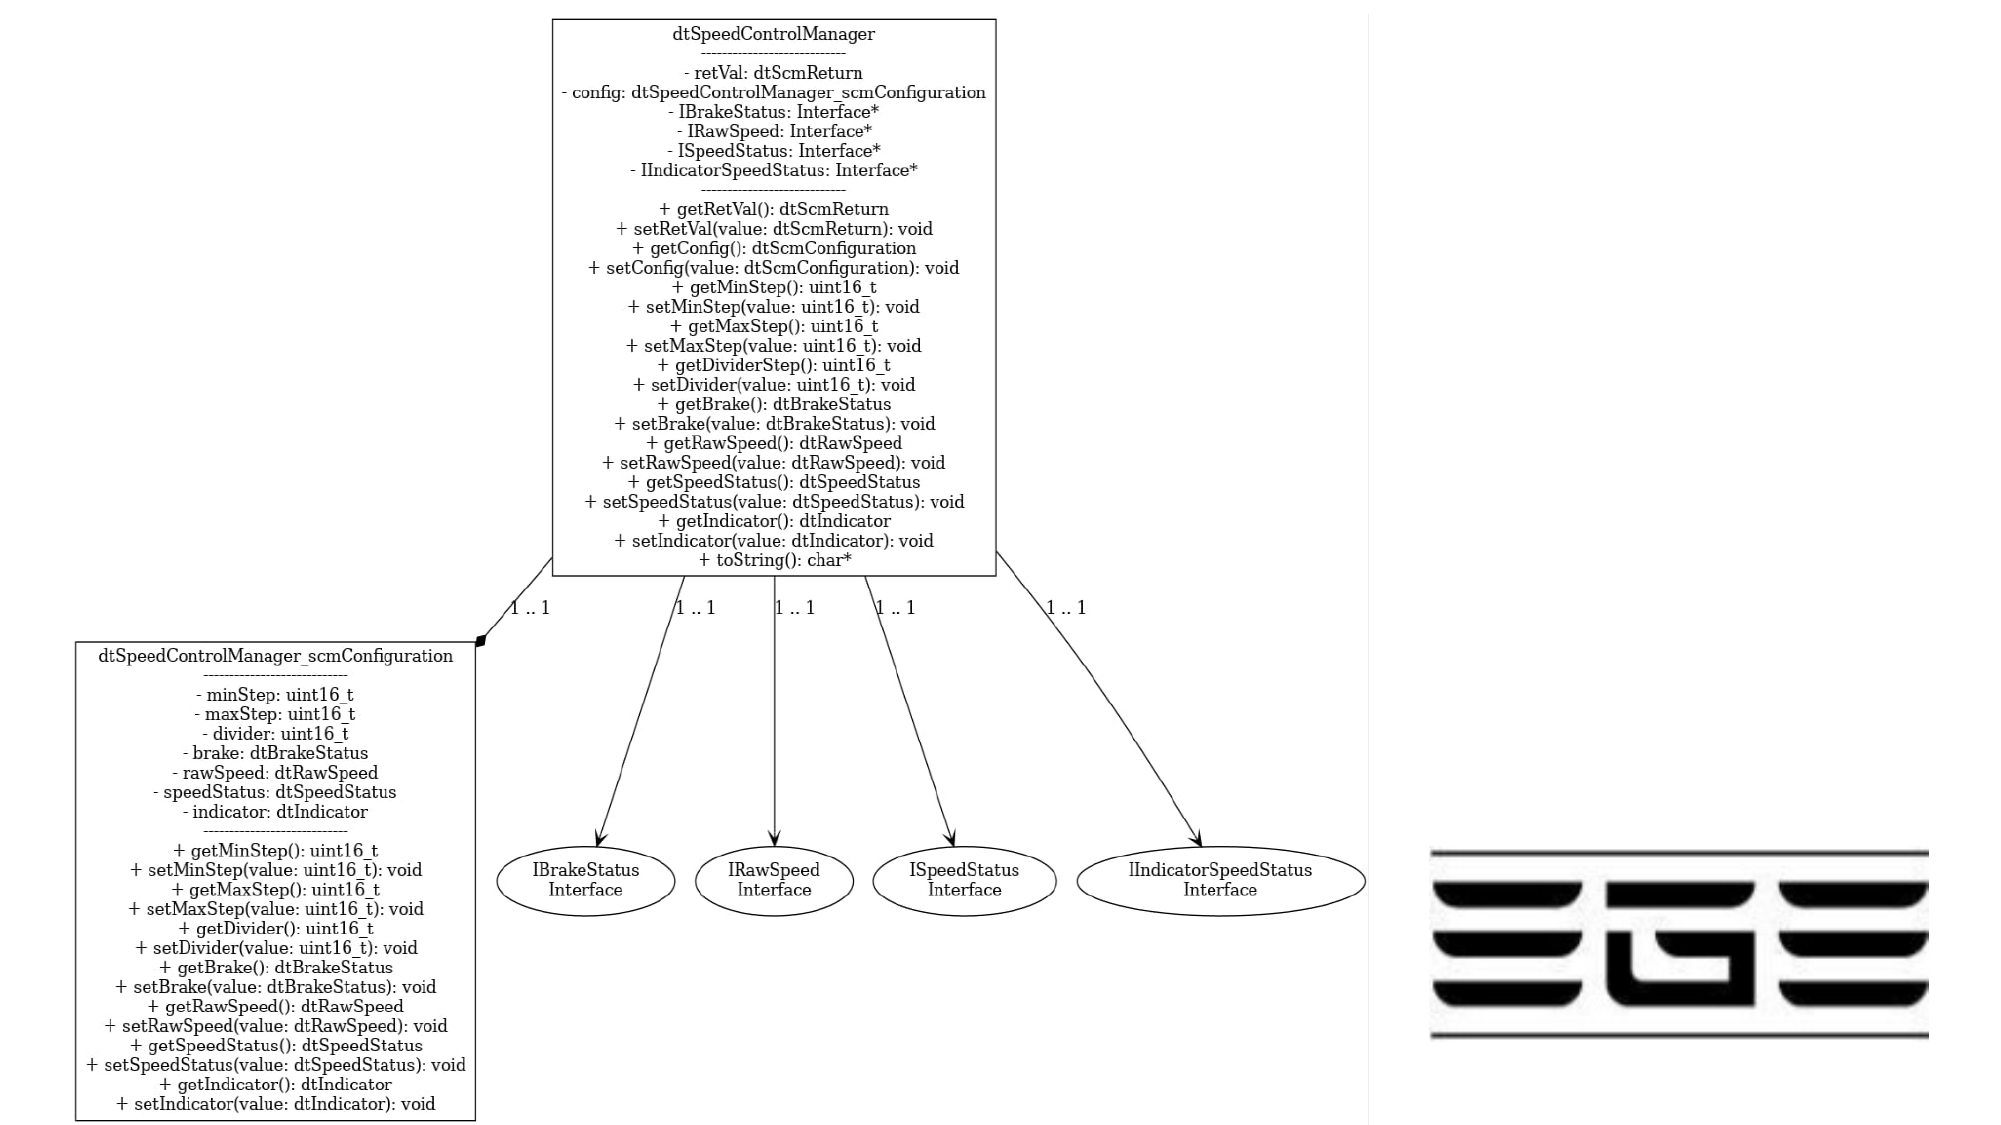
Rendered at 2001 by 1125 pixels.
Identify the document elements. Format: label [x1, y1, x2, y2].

picture [71, 14, 1370, 1125]
picture [1428, 845, 1929, 1042]
